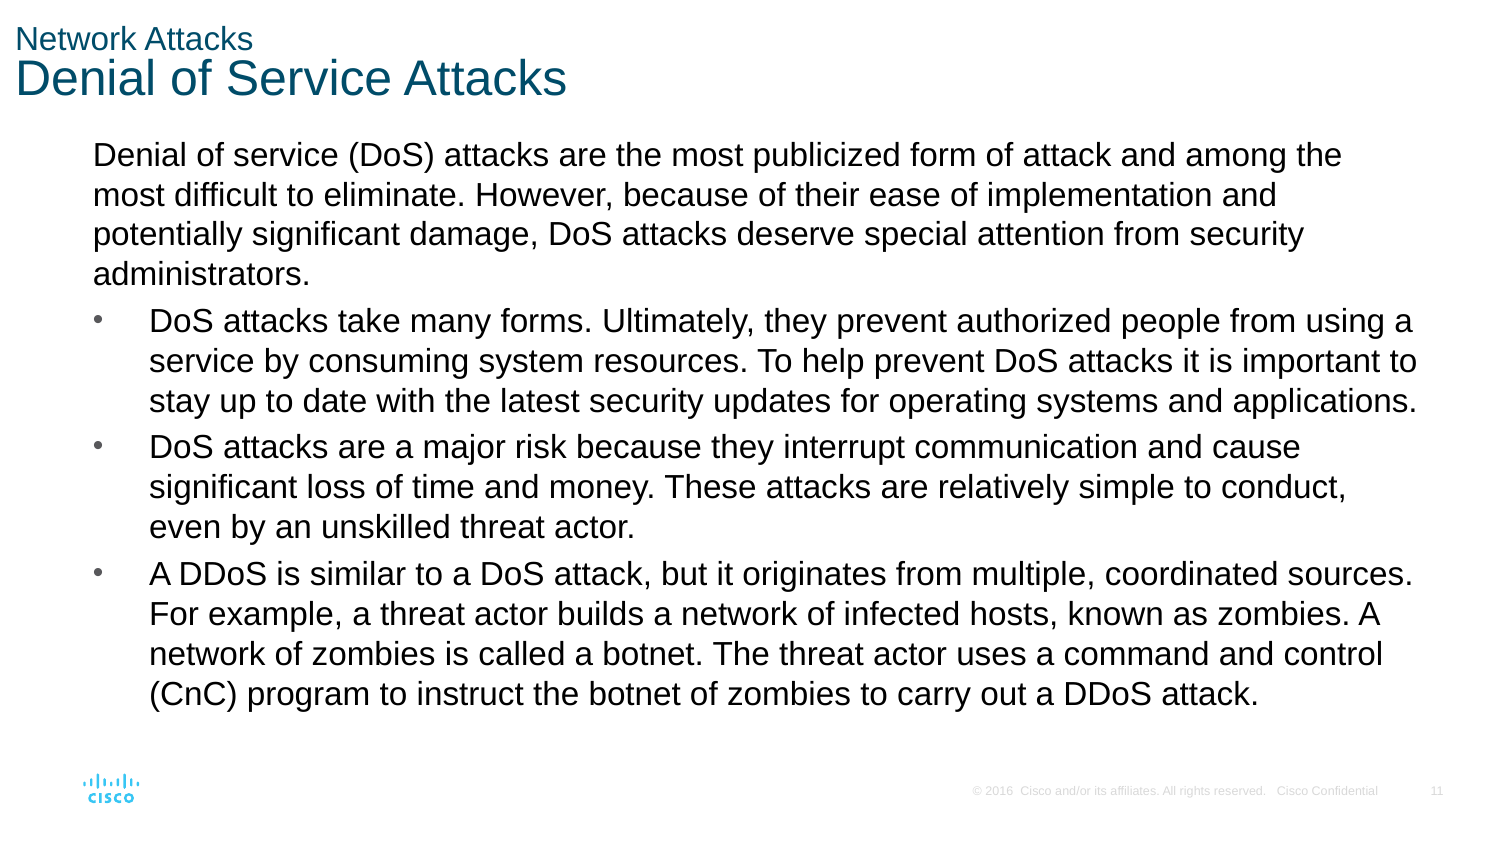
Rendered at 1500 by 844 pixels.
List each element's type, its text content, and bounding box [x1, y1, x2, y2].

title Network Attacks Denial of Service Attacks [0, 5, 1369, 126]
list Denial of service (DoS) attacks are the most publicized form of attack and among the most difficult to eliminate. However, because of their ease of implementation and potentially significant damage, DoS attacks deserve special attention from security administrators. DoS attacks take many forms. Ultimately, they prevent authorized people from using a service by consuming system resources. To help prevent DoS attacks it is important to stay up to date with the latest security updates for operating systems and applications. DoS attacks are a major risk because they interrupt communication and cause significant loss of time and money. These attacks are relatively simple to conduct, even by an unskilled threat actor. A DDoS is similar to a DoS attack, but it originates from multiple, coordinated sources. For example, a threat actor builds a network of infected hosts, known as zombies. A network of zombies is called a botnet. The threat actor uses a command and control (CnC) program to instruct the botnet of zombies to carry out a DDoS attack. [77, 125, 1437, 726]
